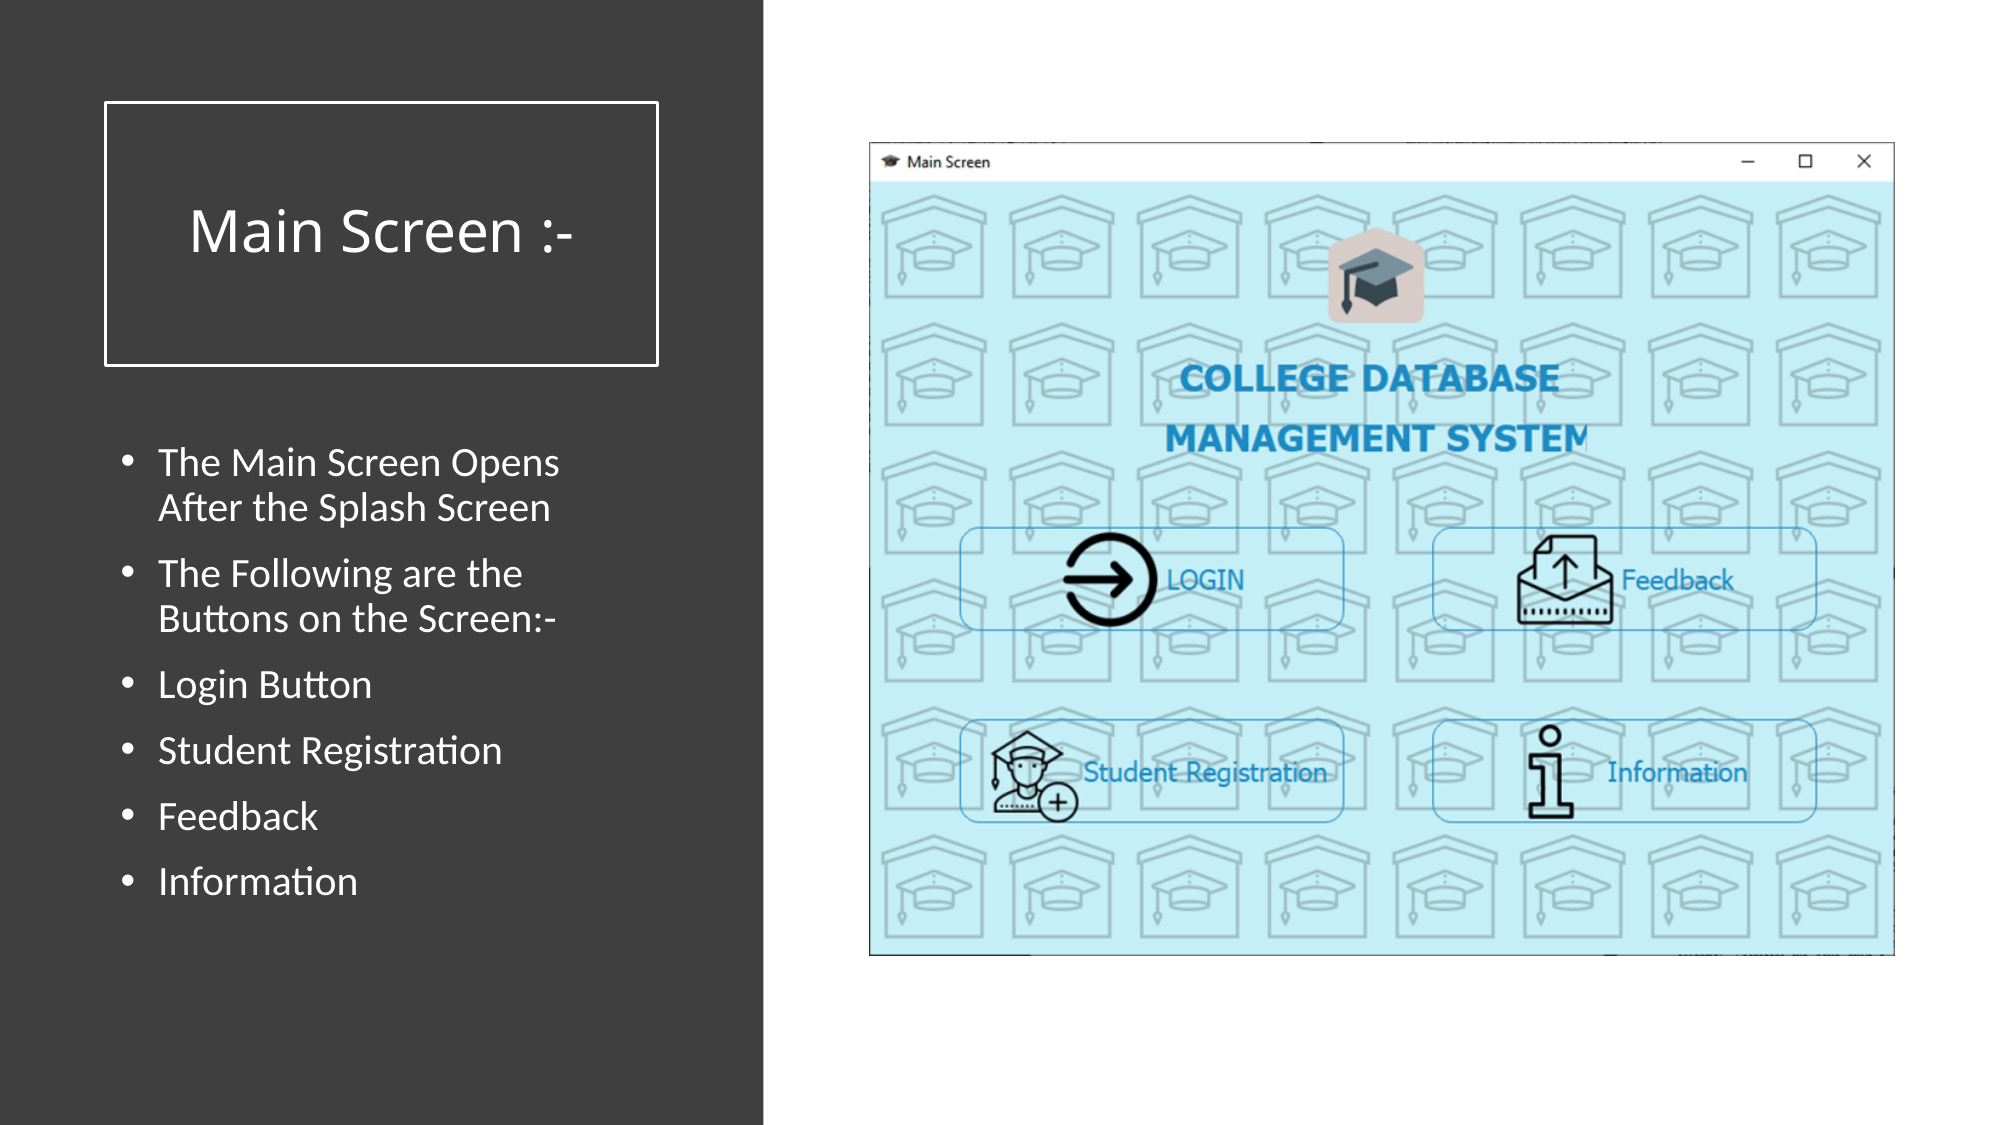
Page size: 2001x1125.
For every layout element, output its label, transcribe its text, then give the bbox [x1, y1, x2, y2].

title Main Screen :- [105, 102, 658, 366]
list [869, 142, 1895, 956]
text_box [0, 0, 764, 1125]
list The Main Screen Opens After the Splash Screen The Following are the Buttons on the Screen:- Login Button Student Registration Feedback Information [105, 432, 658, 994]
